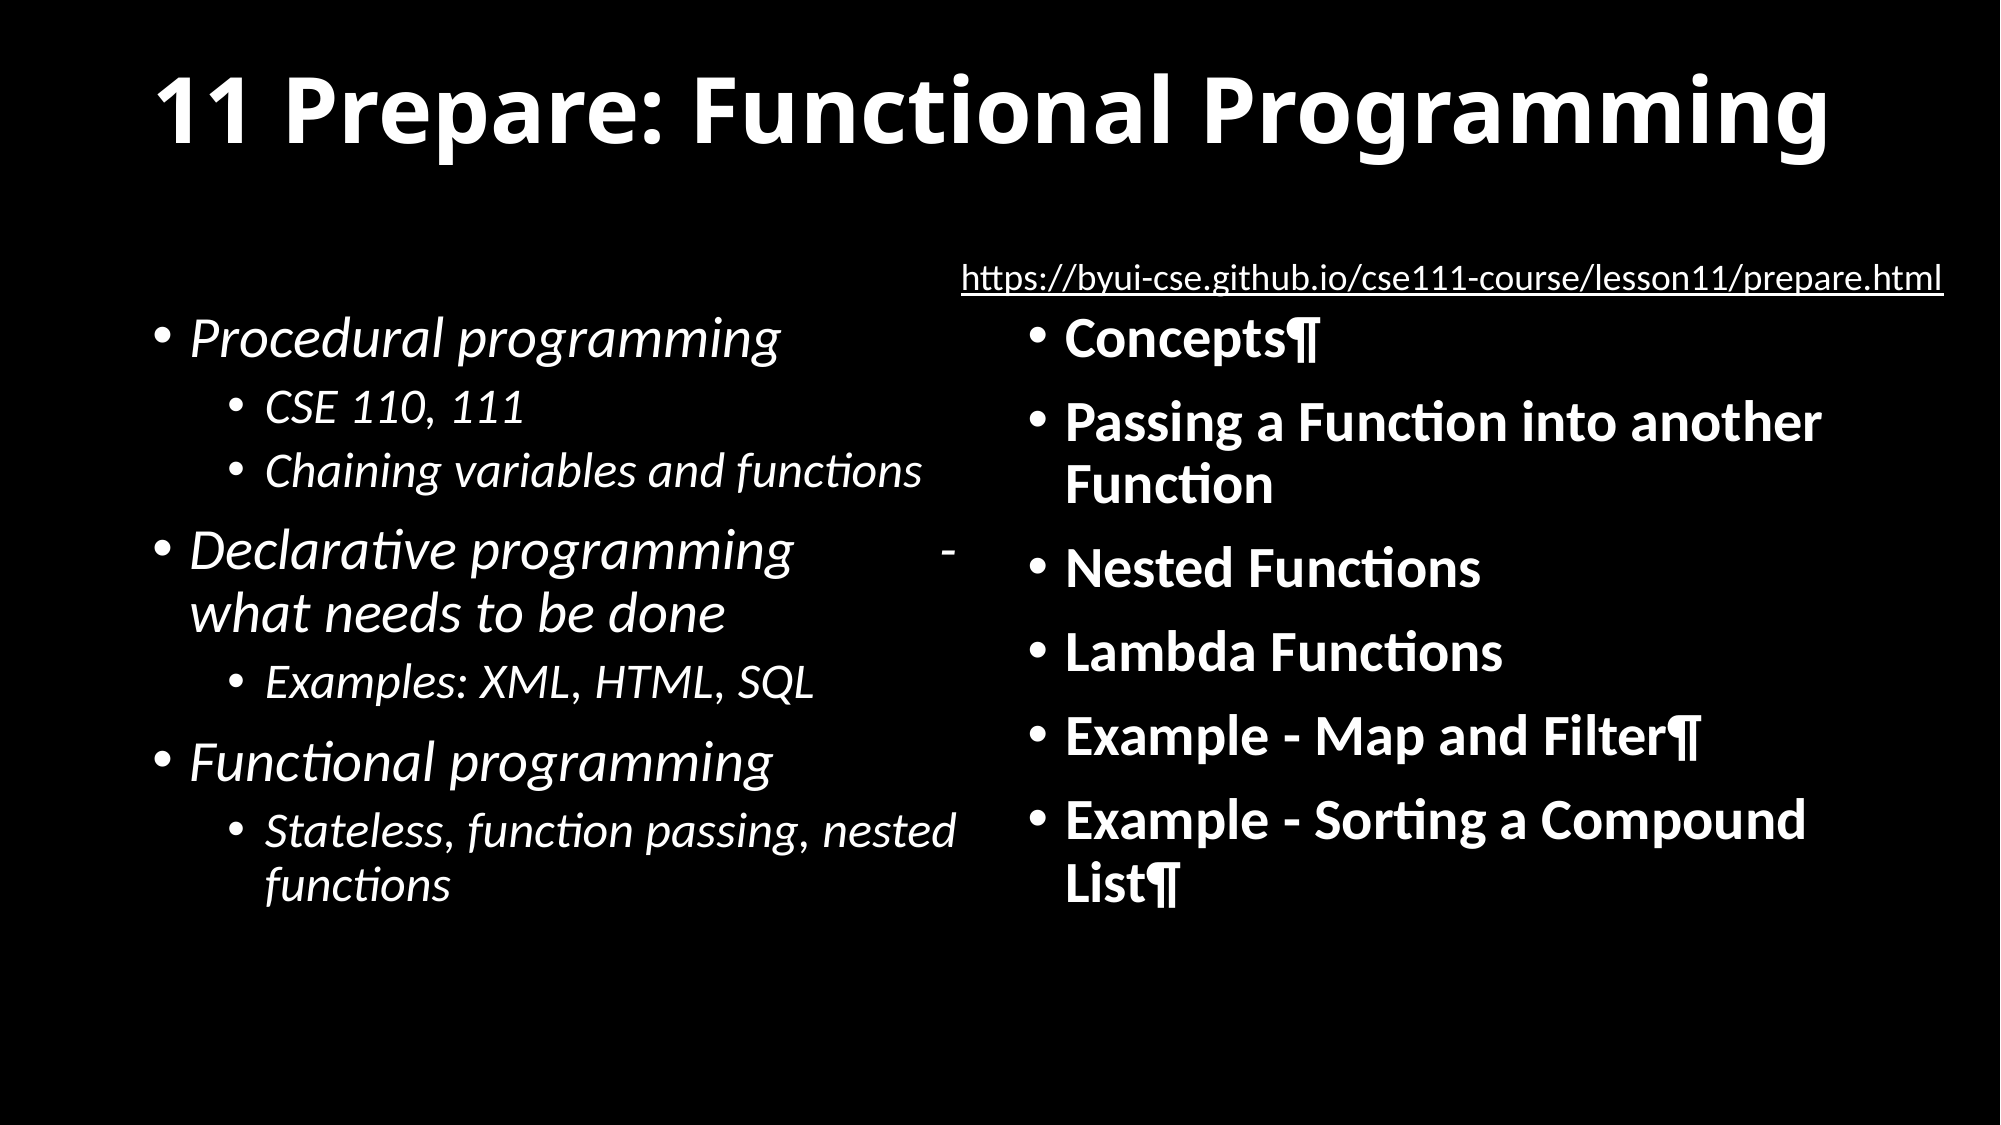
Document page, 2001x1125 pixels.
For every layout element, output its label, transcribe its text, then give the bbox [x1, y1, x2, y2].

title 11 Prepare: Functional Programming [137, 59, 1863, 278]
list Concepts¶ Passing a Function into another Function Nested Functions Lambda Functions Example - Map and Filter¶ Example - Sorting a Compound List¶ [1012, 306, 1863, 1014]
list Procedural programming CSE 110, 111 Chaining variables and functions Declarative programming - what needs to be done Examples: XML, HTML, SQL Functional programming Stateless, function passing, nested functions [137, 299, 988, 1014]
text_box https://byui-cse.github.io/cse111-course/lesson11/prepare.html [946, 245, 2000, 306]
